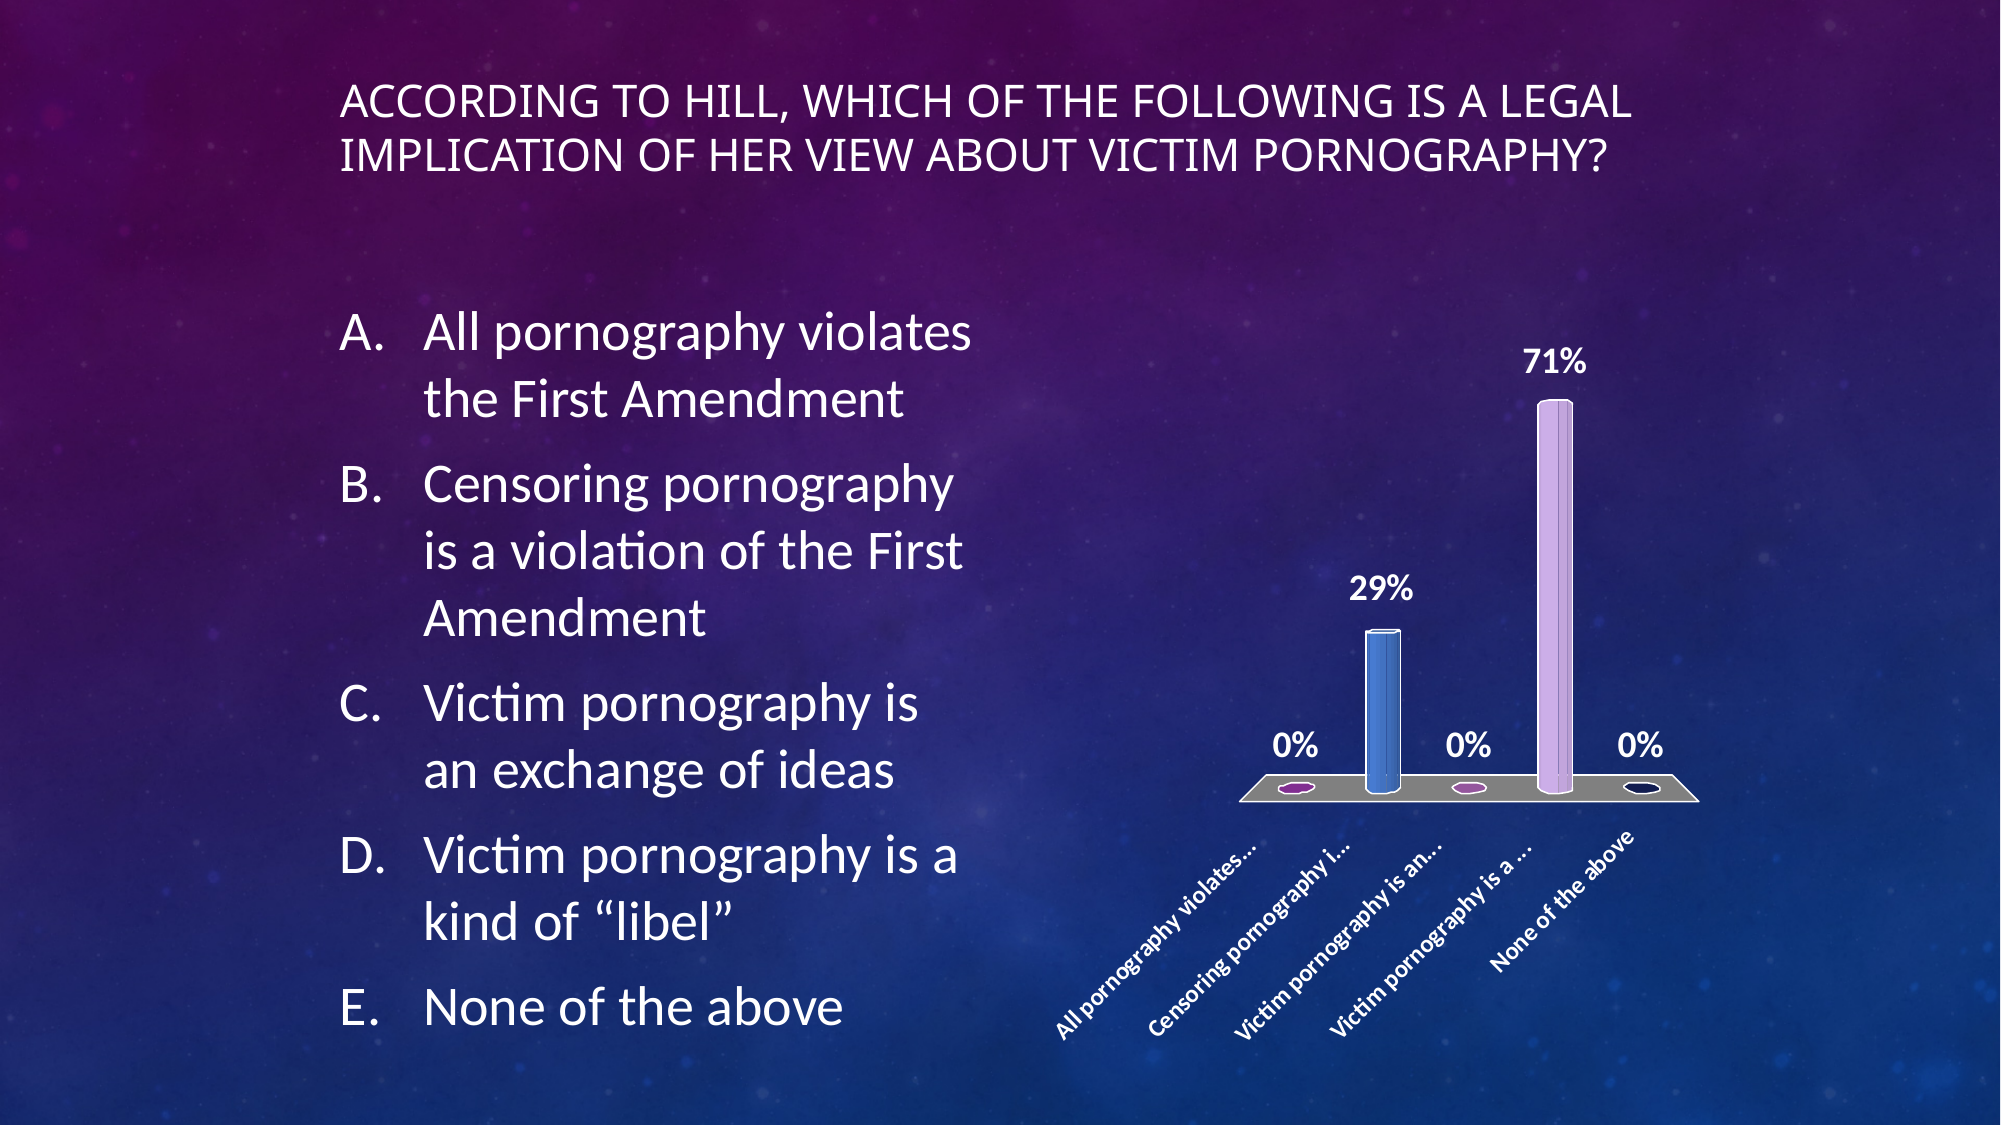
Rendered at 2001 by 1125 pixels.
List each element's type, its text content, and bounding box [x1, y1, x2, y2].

title According to Hill, which of the following is a legal implication of her view about victim pornography? [324, 45, 1675, 208]
list All pornography violates the First Amendment Censoring pornography is a violation of the First Amendment Victim pornography is an exchange of ideas Victim pornography is a kind of “libel” None of the above [324, 262, 989, 1068]
picture [0, 0, 2001, 1125]
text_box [989, 262, 1740, 1107]
